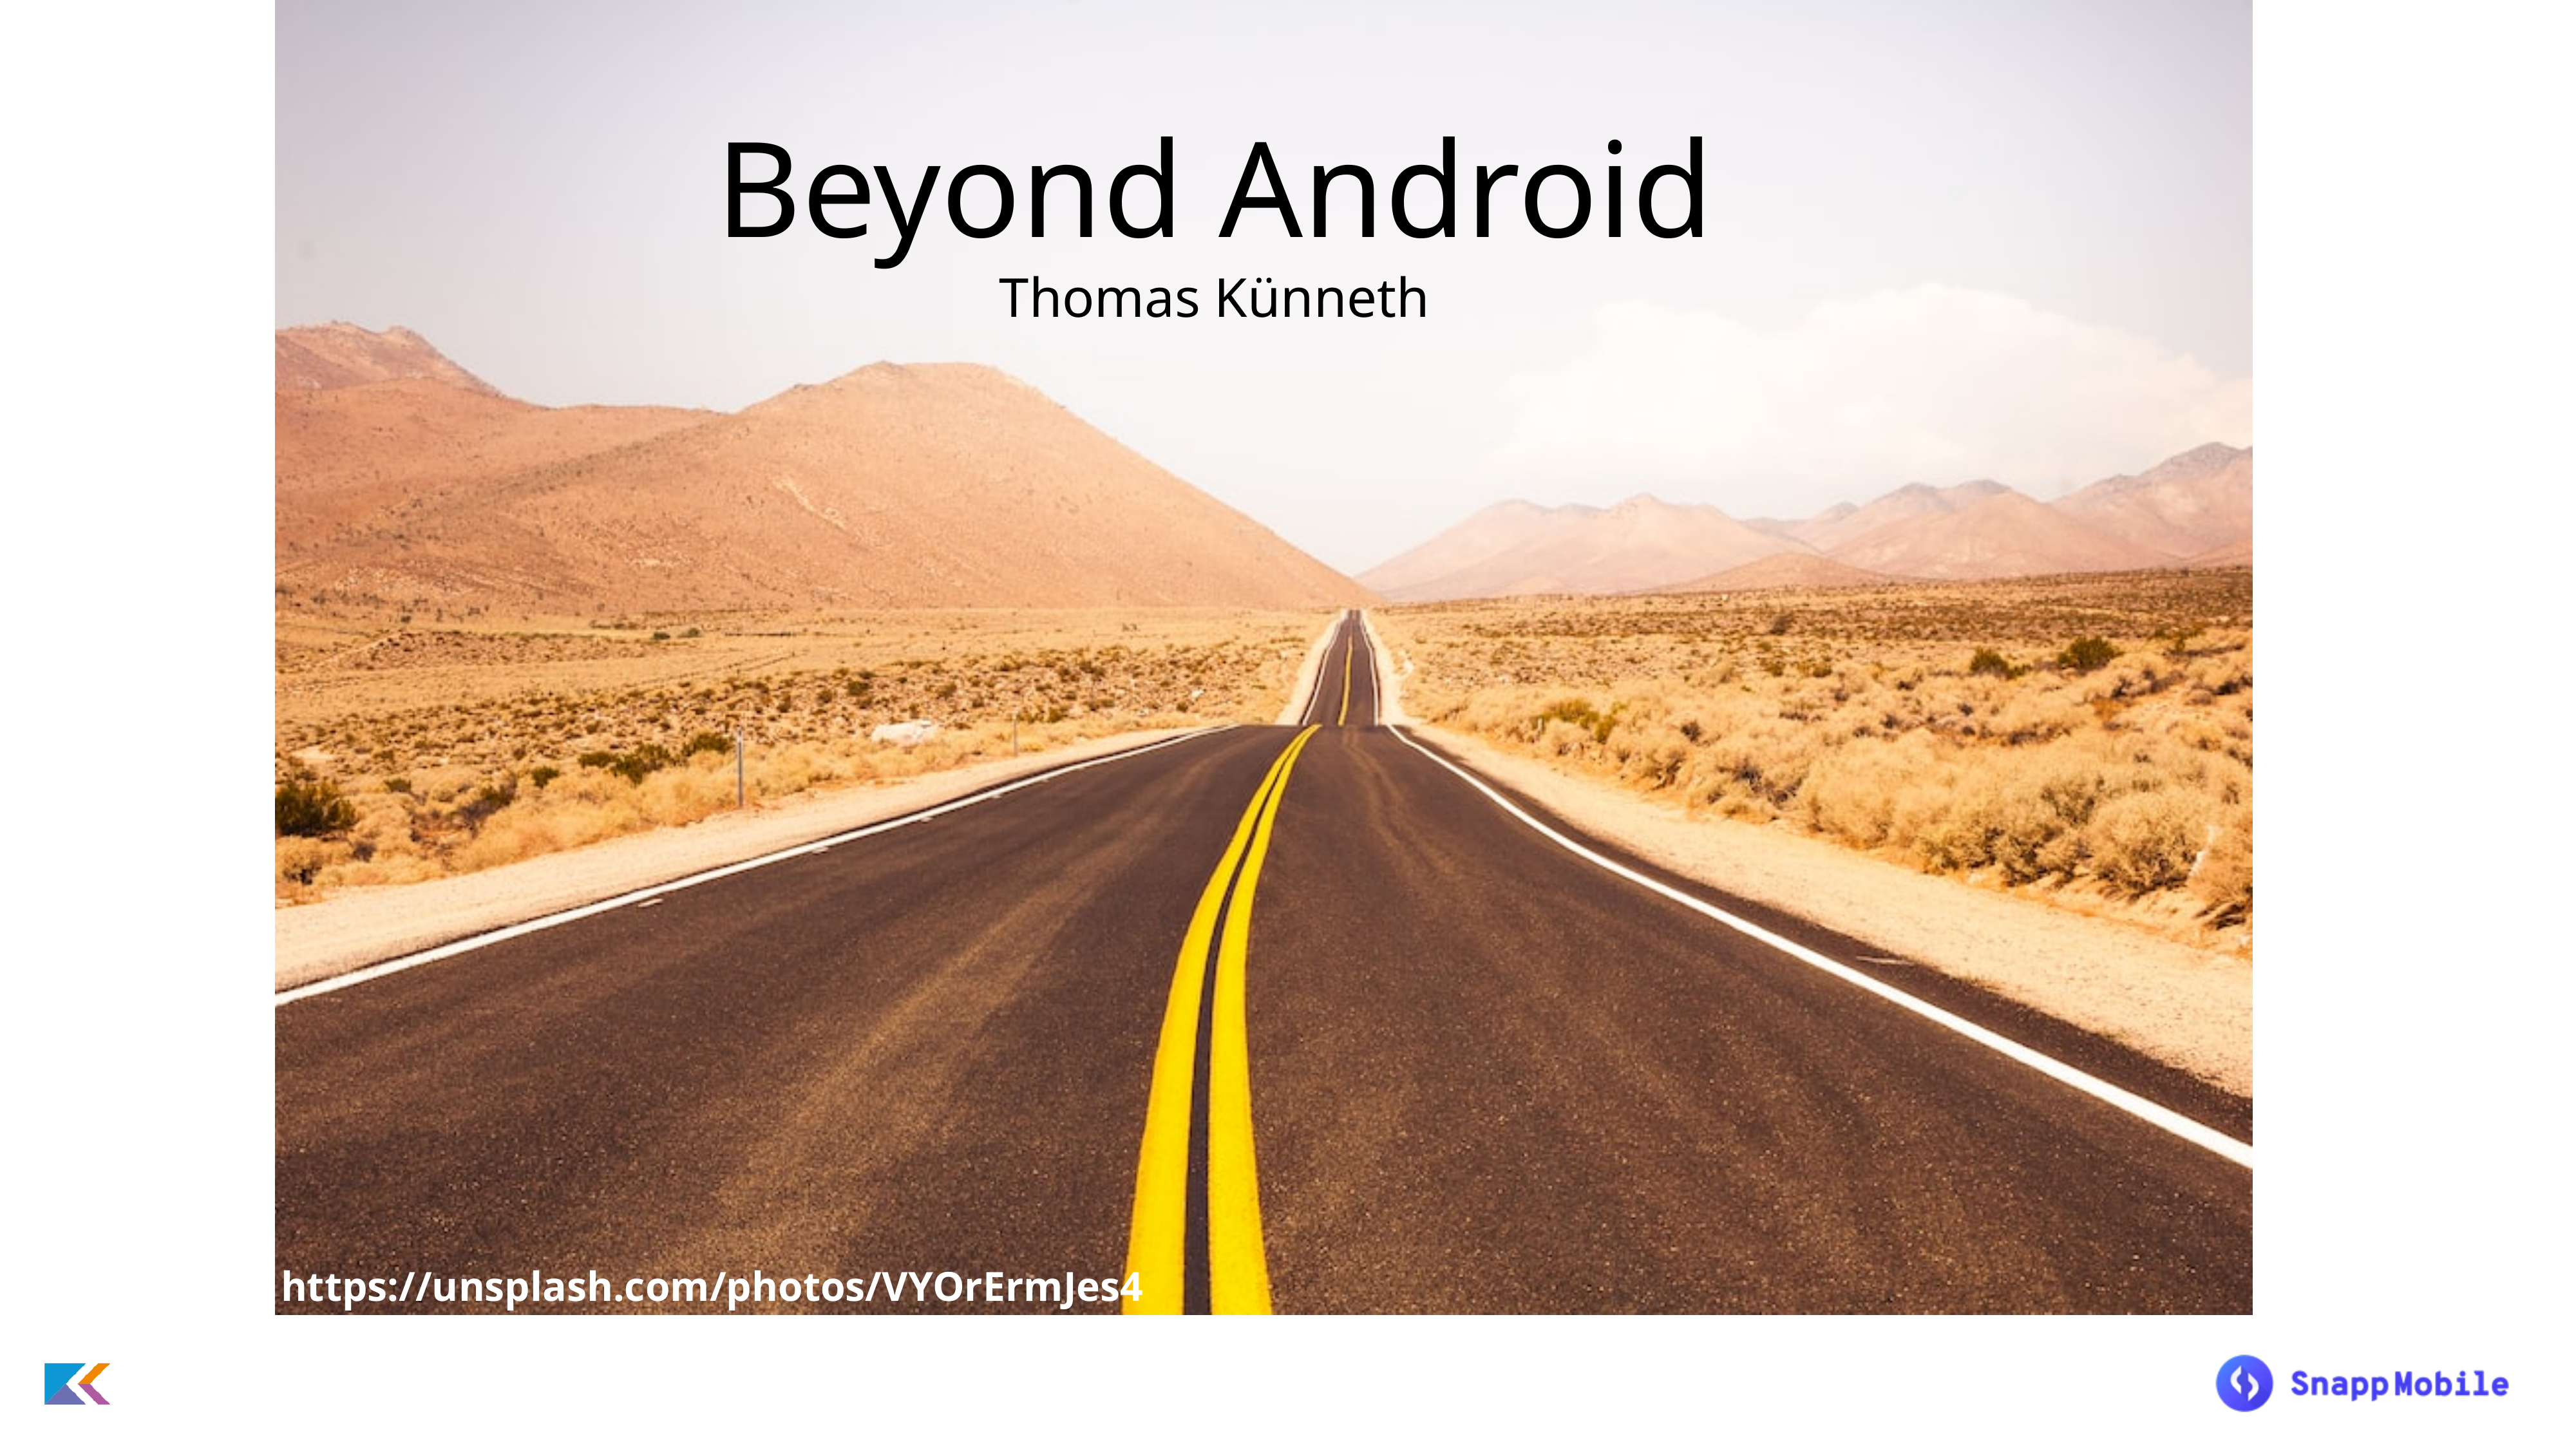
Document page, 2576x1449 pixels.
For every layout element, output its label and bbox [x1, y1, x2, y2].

picture [2197, 1336, 2529, 1431]
picture [275, 0, 2253, 1315]
picture [35, 1358, 118, 1410]
